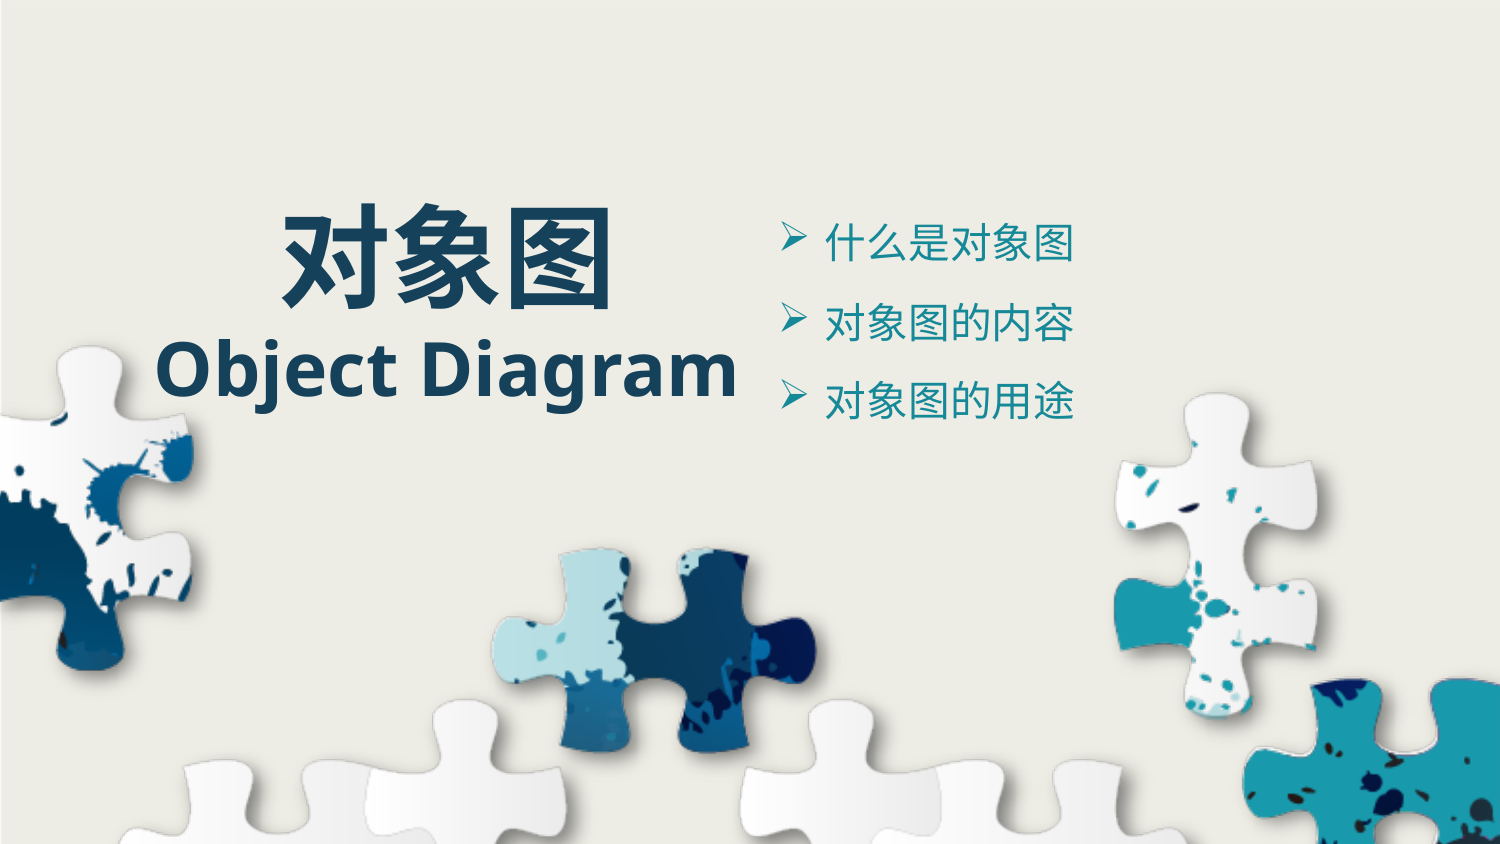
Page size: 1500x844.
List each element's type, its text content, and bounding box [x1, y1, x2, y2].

text_box 对象图的用途 [763, 367, 1091, 433]
picture [0, 0, 1500, 844]
text_box 对象图的内容 [763, 289, 1091, 355]
text_box 什么是对象图 [763, 209, 1091, 274]
text_box 对象图 Object Diagram [138, 179, 756, 420]
